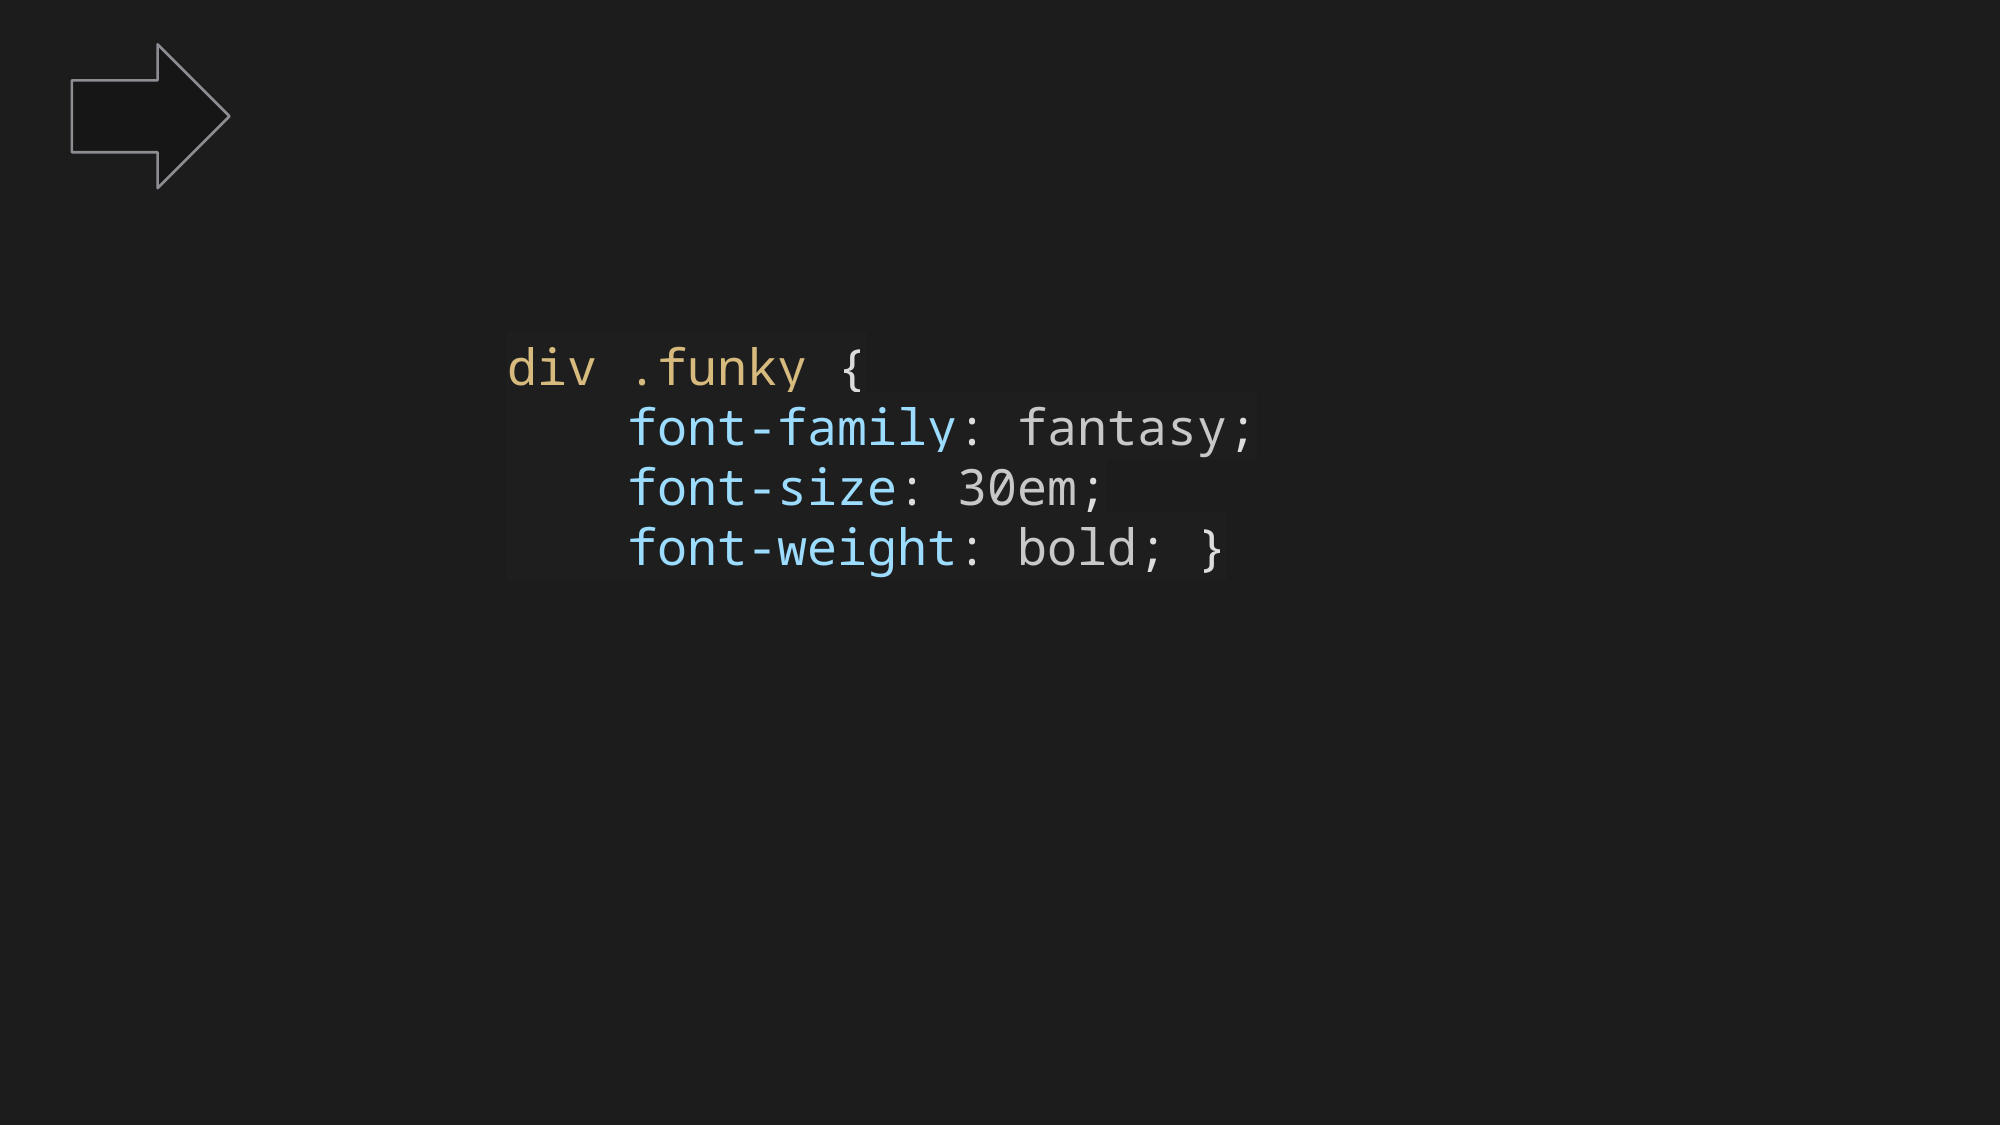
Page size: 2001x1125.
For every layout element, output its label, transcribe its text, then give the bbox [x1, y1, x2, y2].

text_box [70, 43, 231, 190]
text_box div .funky { font-family: fantasy; font-size: 30em; font-weight: bold; } [492, 327, 1493, 583]
